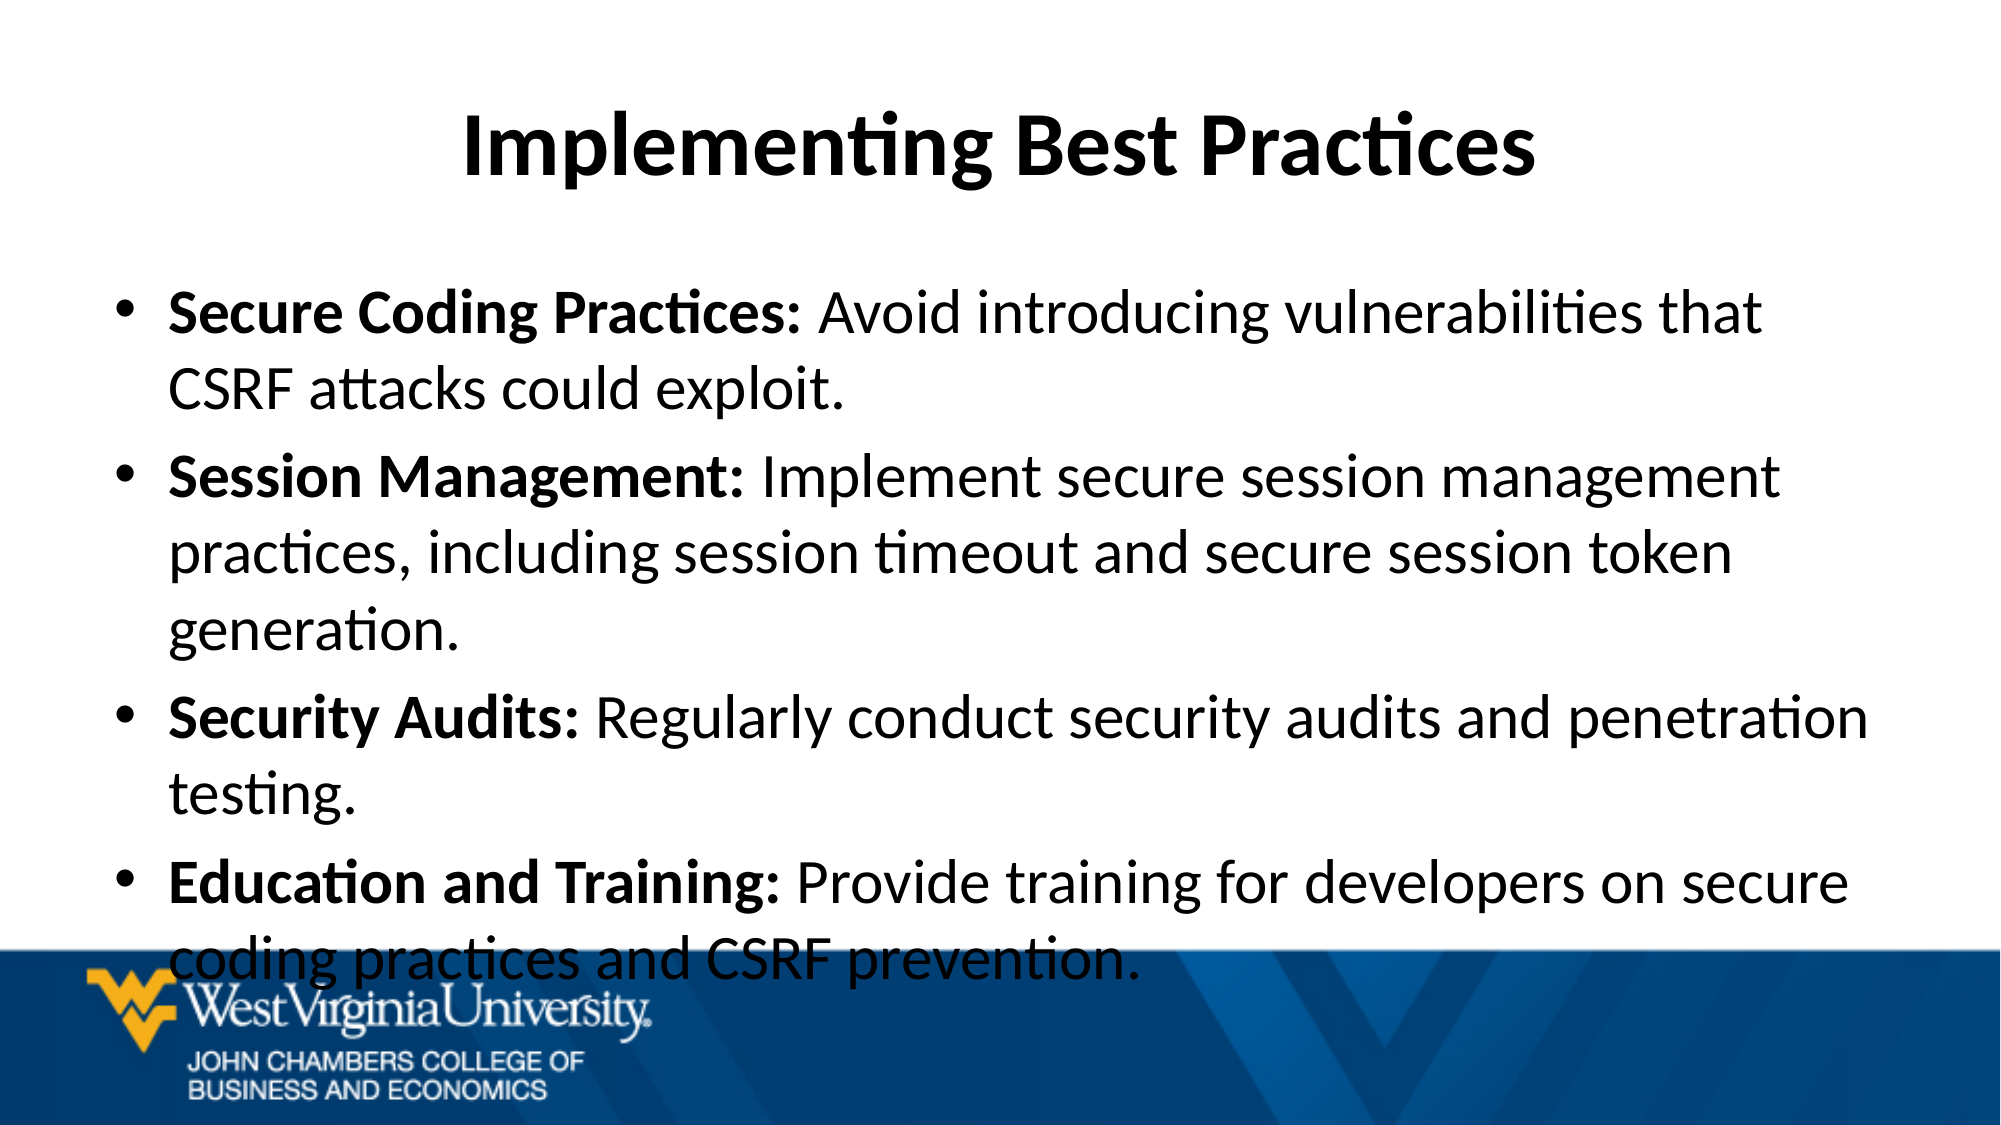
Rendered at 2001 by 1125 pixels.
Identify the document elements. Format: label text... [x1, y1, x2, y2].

picture [0, 0, 2001, 1125]
title Implementing Best Practices [99, 45, 1900, 233]
list Secure Coding Practices: Avoid introducing vulnerabilities that CSRF attacks could exploit. Session Management: Implement secure session management practices, including session timeout and secure session token generation. Security Audits: Regularly conduct security audits and penetration testing. Education and Training: Provide training for developers on secure coding practices and CSRF prevention. [99, 262, 1900, 1005]
